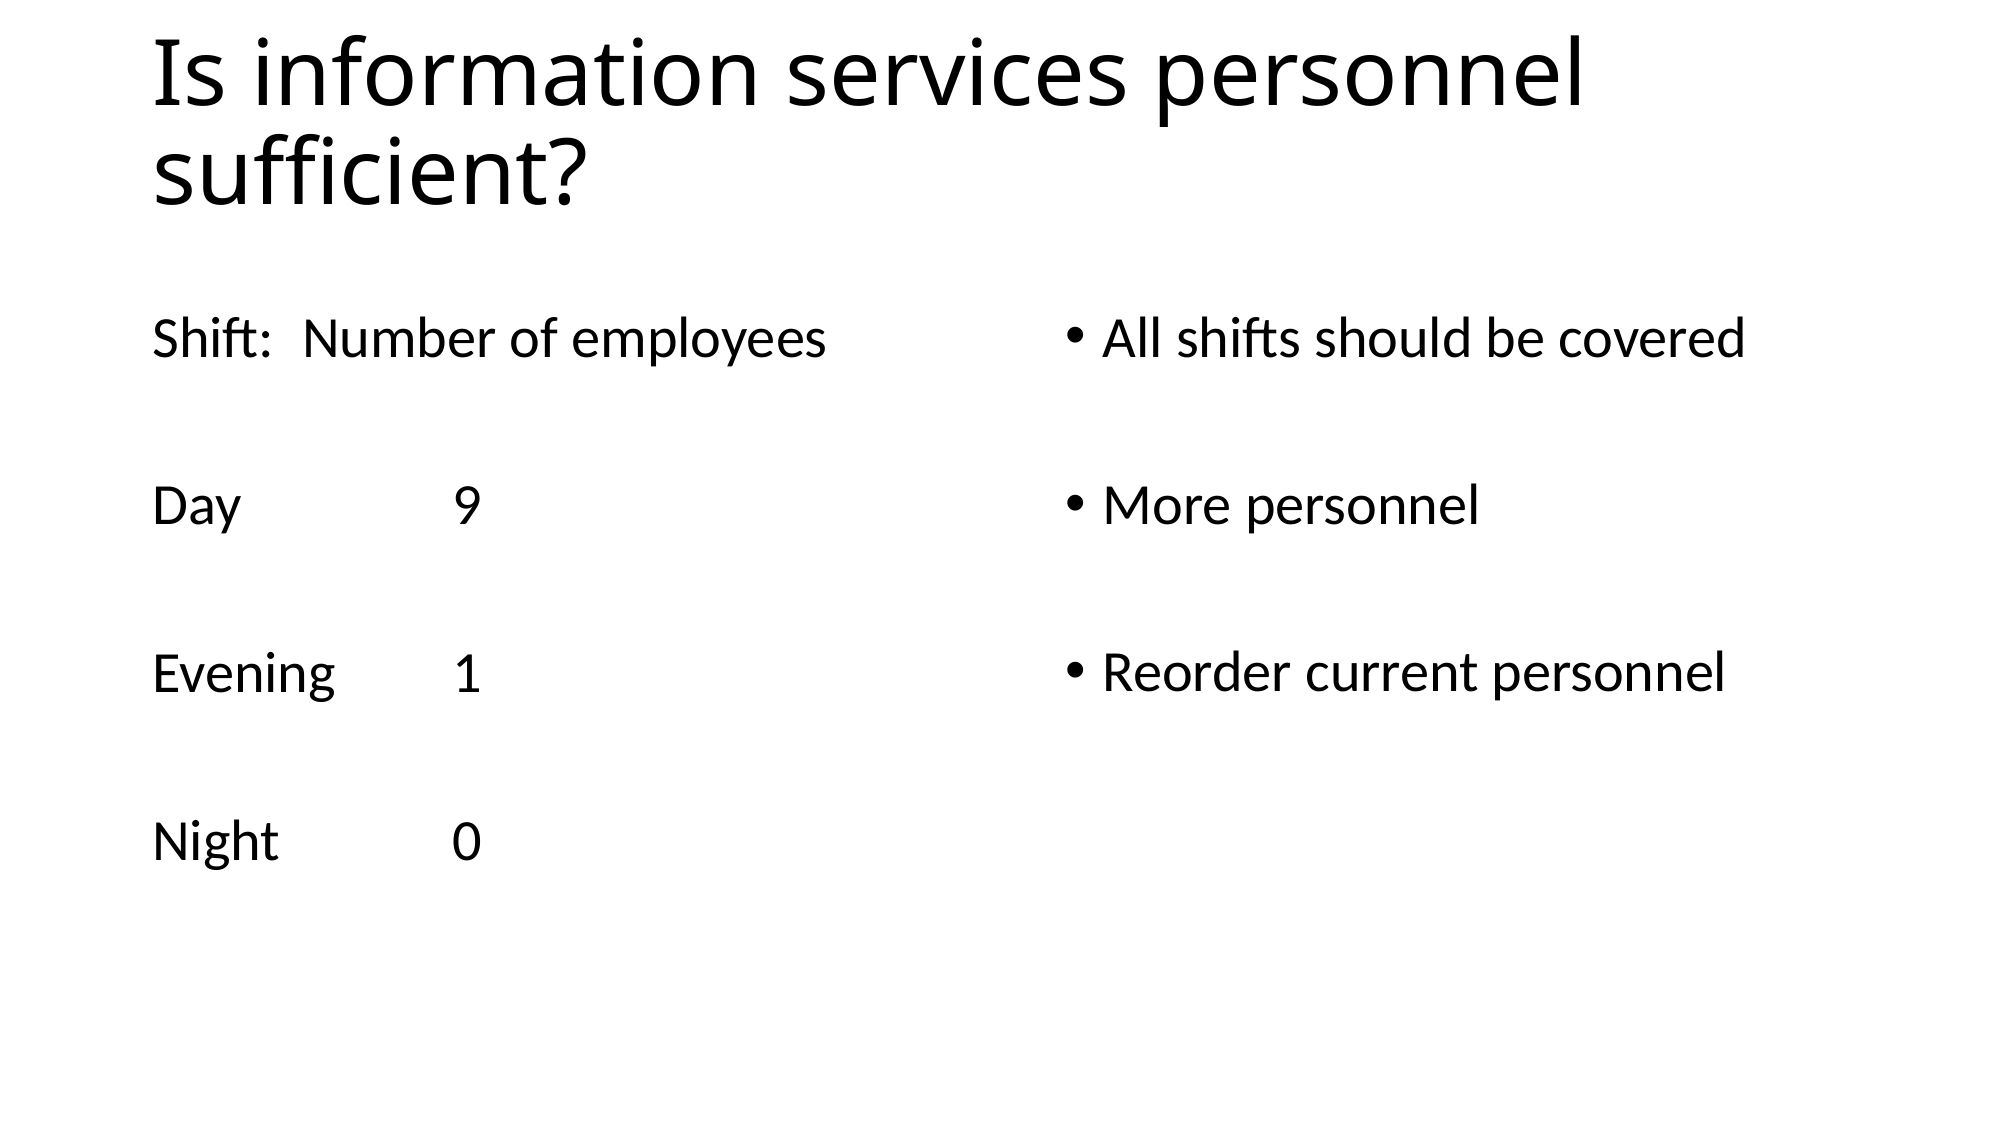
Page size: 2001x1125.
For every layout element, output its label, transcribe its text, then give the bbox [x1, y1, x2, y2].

text_box All shifts should be covered More personnel Reorder current personnel [1050, 299, 1766, 1014]
title Is information services personnel sufficient? [137, 59, 1863, 192]
list Shift: Number of employees Day 9 Evening 1 Night 0 [137, 299, 853, 1014]
